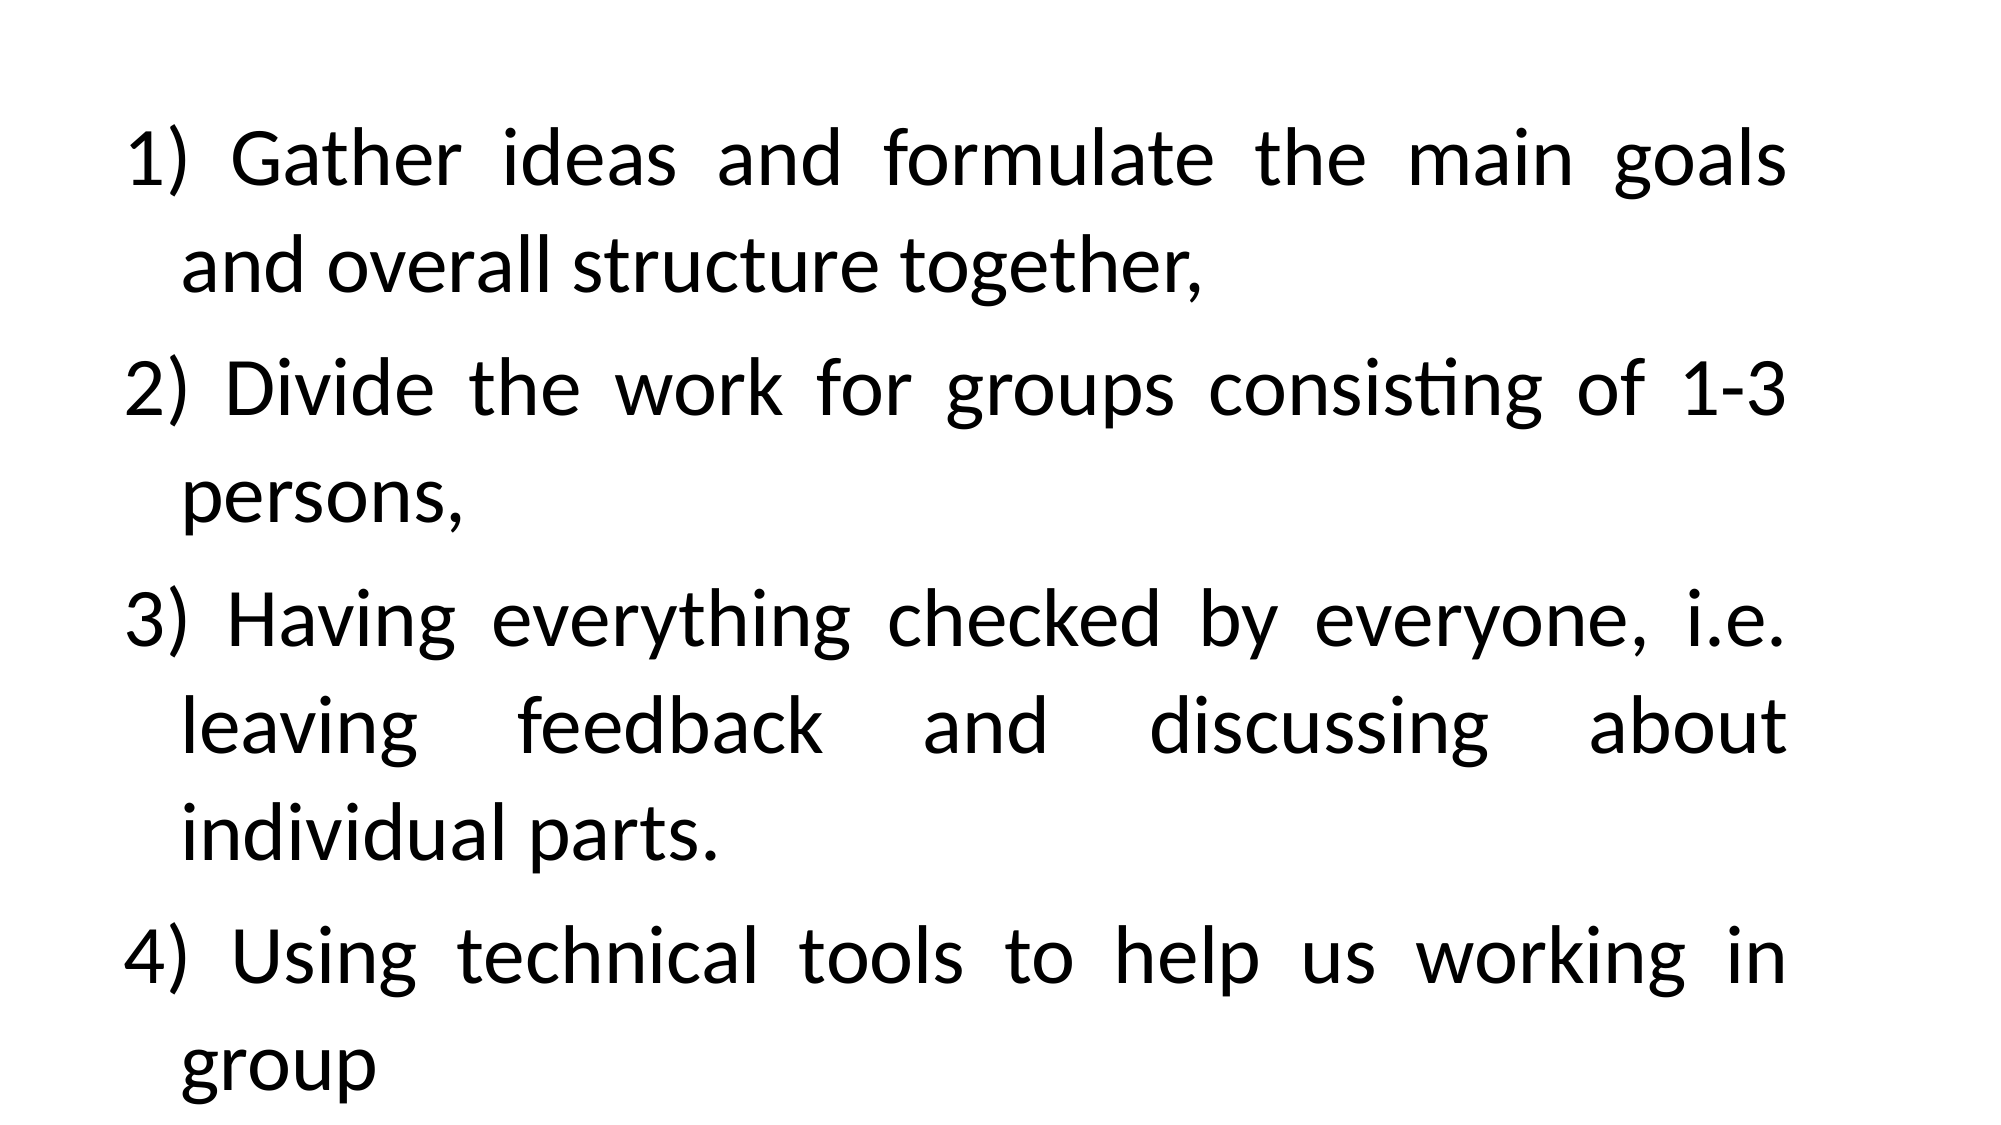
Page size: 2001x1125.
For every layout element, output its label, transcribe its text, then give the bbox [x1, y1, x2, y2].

text_box Gather ideas and formulate the main goals and overall structure together, Divide the work for groups consisting of 1-3 persons, Having everything checked by everyone, i.e. leaving feedback and discussing about individual parts. Using technical tools to help us working in group [109, 87, 1805, 1115]
